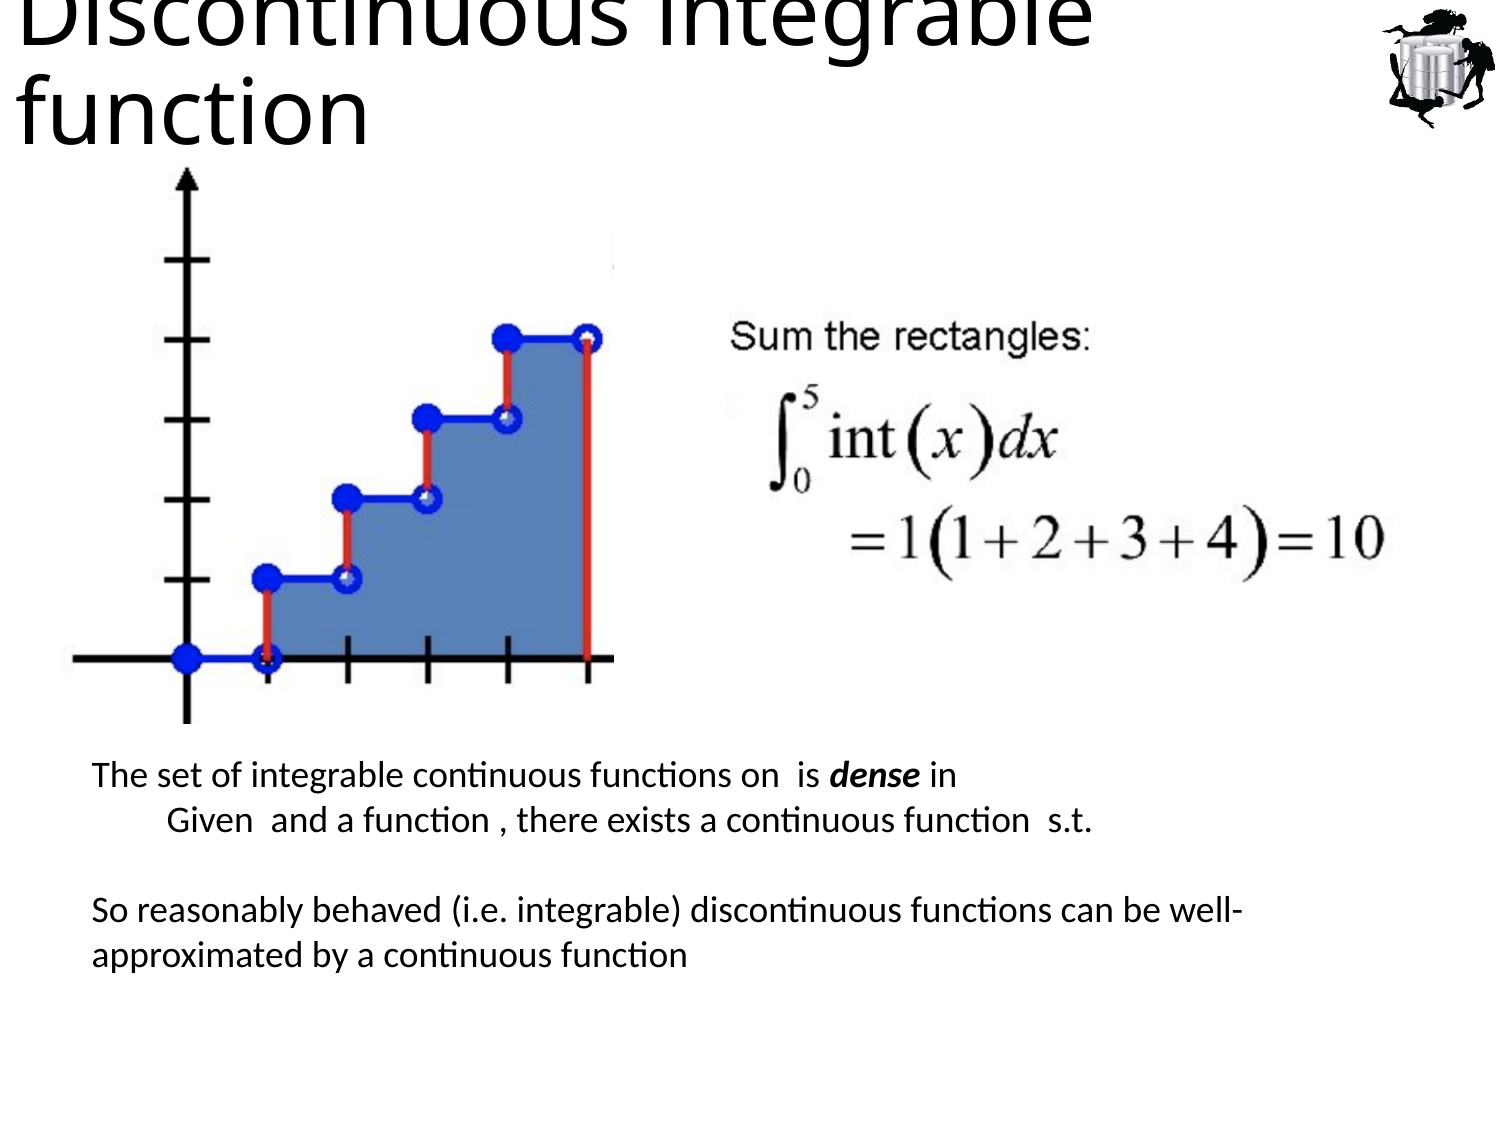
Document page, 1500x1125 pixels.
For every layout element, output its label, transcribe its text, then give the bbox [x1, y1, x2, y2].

title Discontinuous integrable function [0, 0, 1377, 131]
picture [60, 161, 614, 724]
picture [725, 295, 1407, 590]
picture [1377, 5, 1498, 131]
